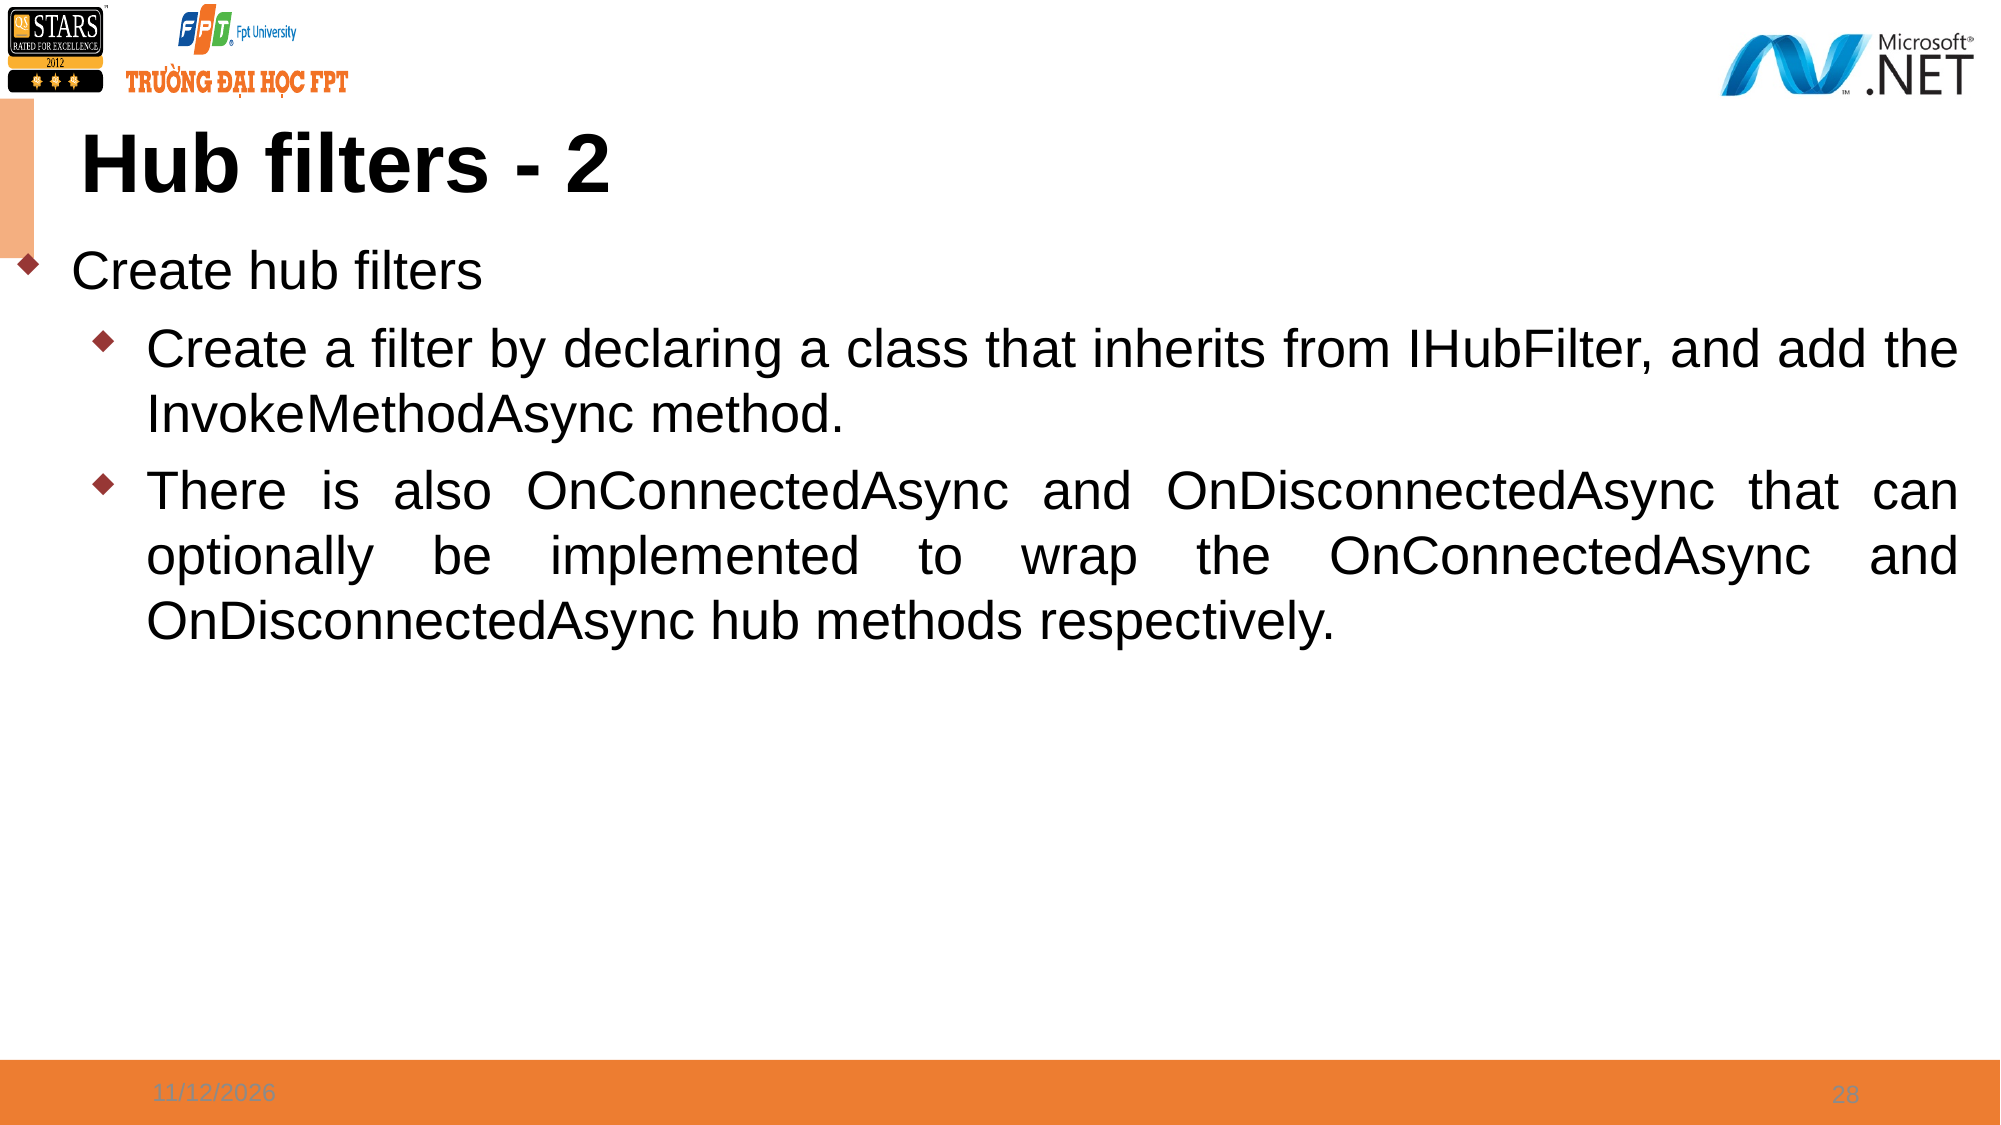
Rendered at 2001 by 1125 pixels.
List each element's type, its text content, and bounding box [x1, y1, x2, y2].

picture [1685, 0, 2001, 129]
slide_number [137, 1061, 588, 1122]
slide_number 28 [1424, 1063, 1875, 1123]
title Hub filters - 2 [65, 118, 1952, 213]
text_box Create hub filters Create a filter by declaring a class that inherits from IHubFilter, and add the InvokeMethodAsync method. There is also OnConnectedAsync and OnDisconnectedAsync that can optionally be implemented to wrap the OnConnectedAsync and OnDisconnectedAsync hub methods respectively. [0, 228, 1978, 803]
